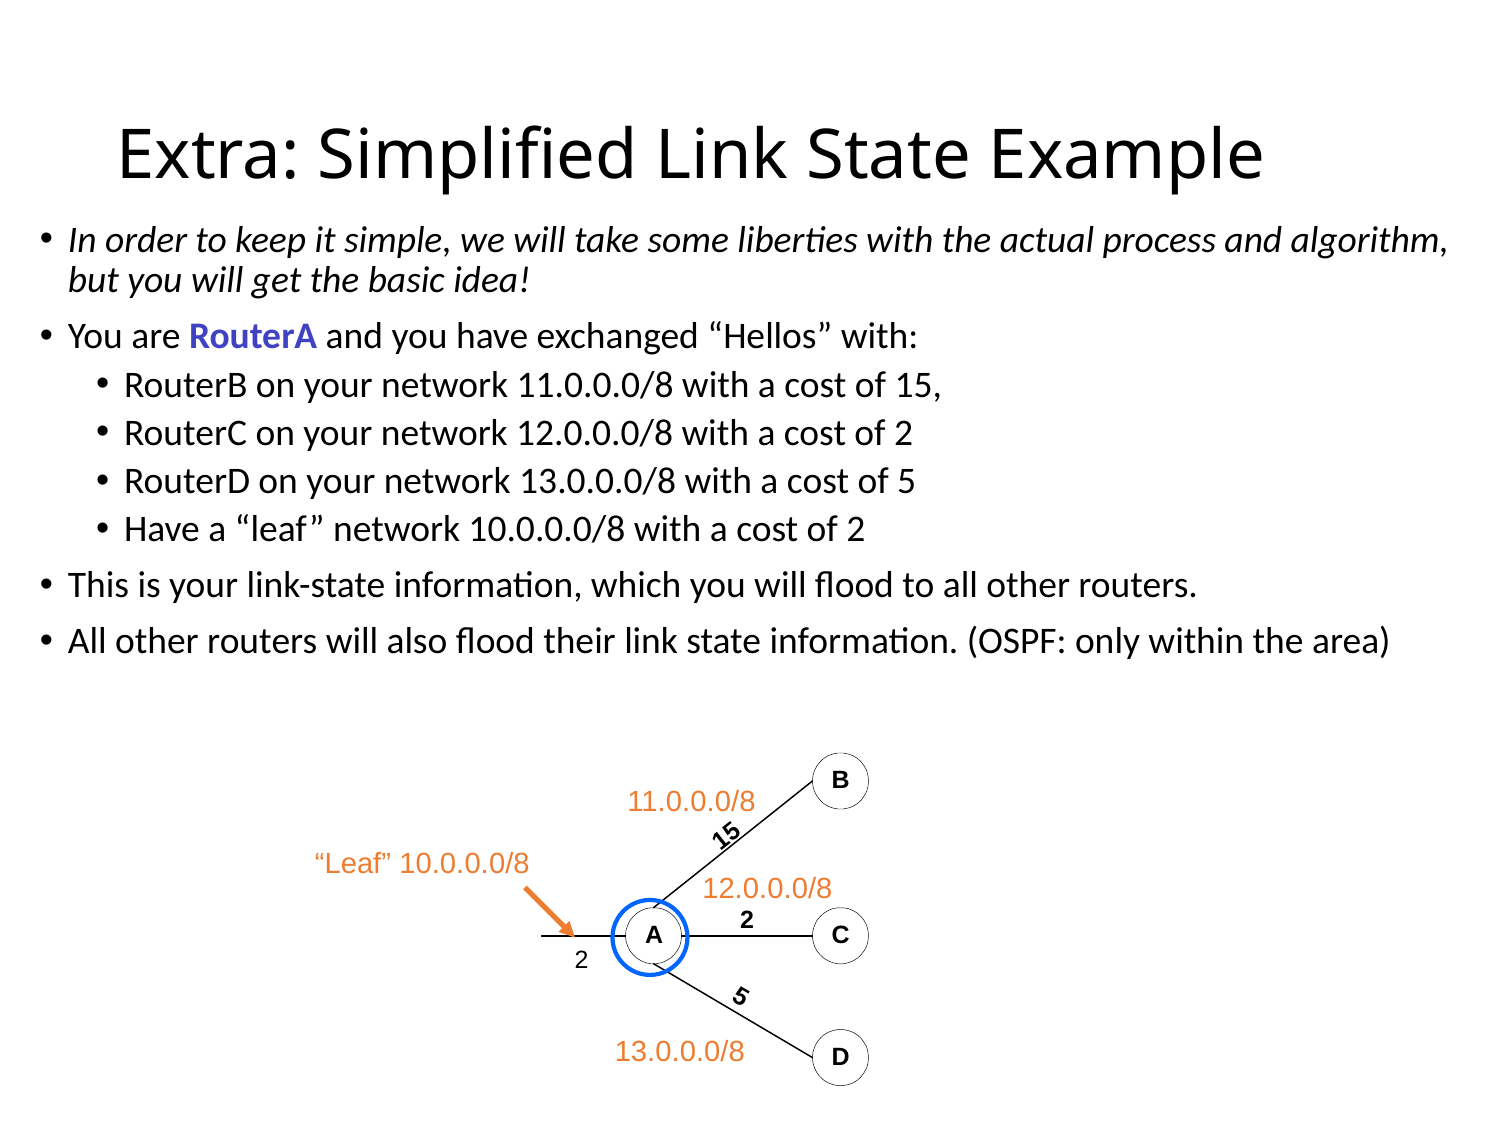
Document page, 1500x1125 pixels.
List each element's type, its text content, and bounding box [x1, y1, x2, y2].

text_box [537, 749, 873, 1089]
text_box “Leaf” 10.0.0.0/8 [300, 837, 537, 888]
title Extra: Simplified Link State Example [103, 59, 1397, 200]
list In order to keep it simple, we will take some liberties with the actual process and algorithm, but you will get the basic idea! You are RouterA and you have exchanged “Hellos” with: RouterB on your network 11.0.0.0/8 with a cost of 15, RouterC on your network 12.0.0.0/8 with a cost of 2 RouterD on your network 13.0.0.0/8 with a cost of 5 Have a “leaf” network 10.0.0.0/8 with a cost of 2 This is your link-state information, which you will flood to all other routers. All other routers will also flood their link state information. (OSPF: only within the area) [24, 212, 1468, 763]
